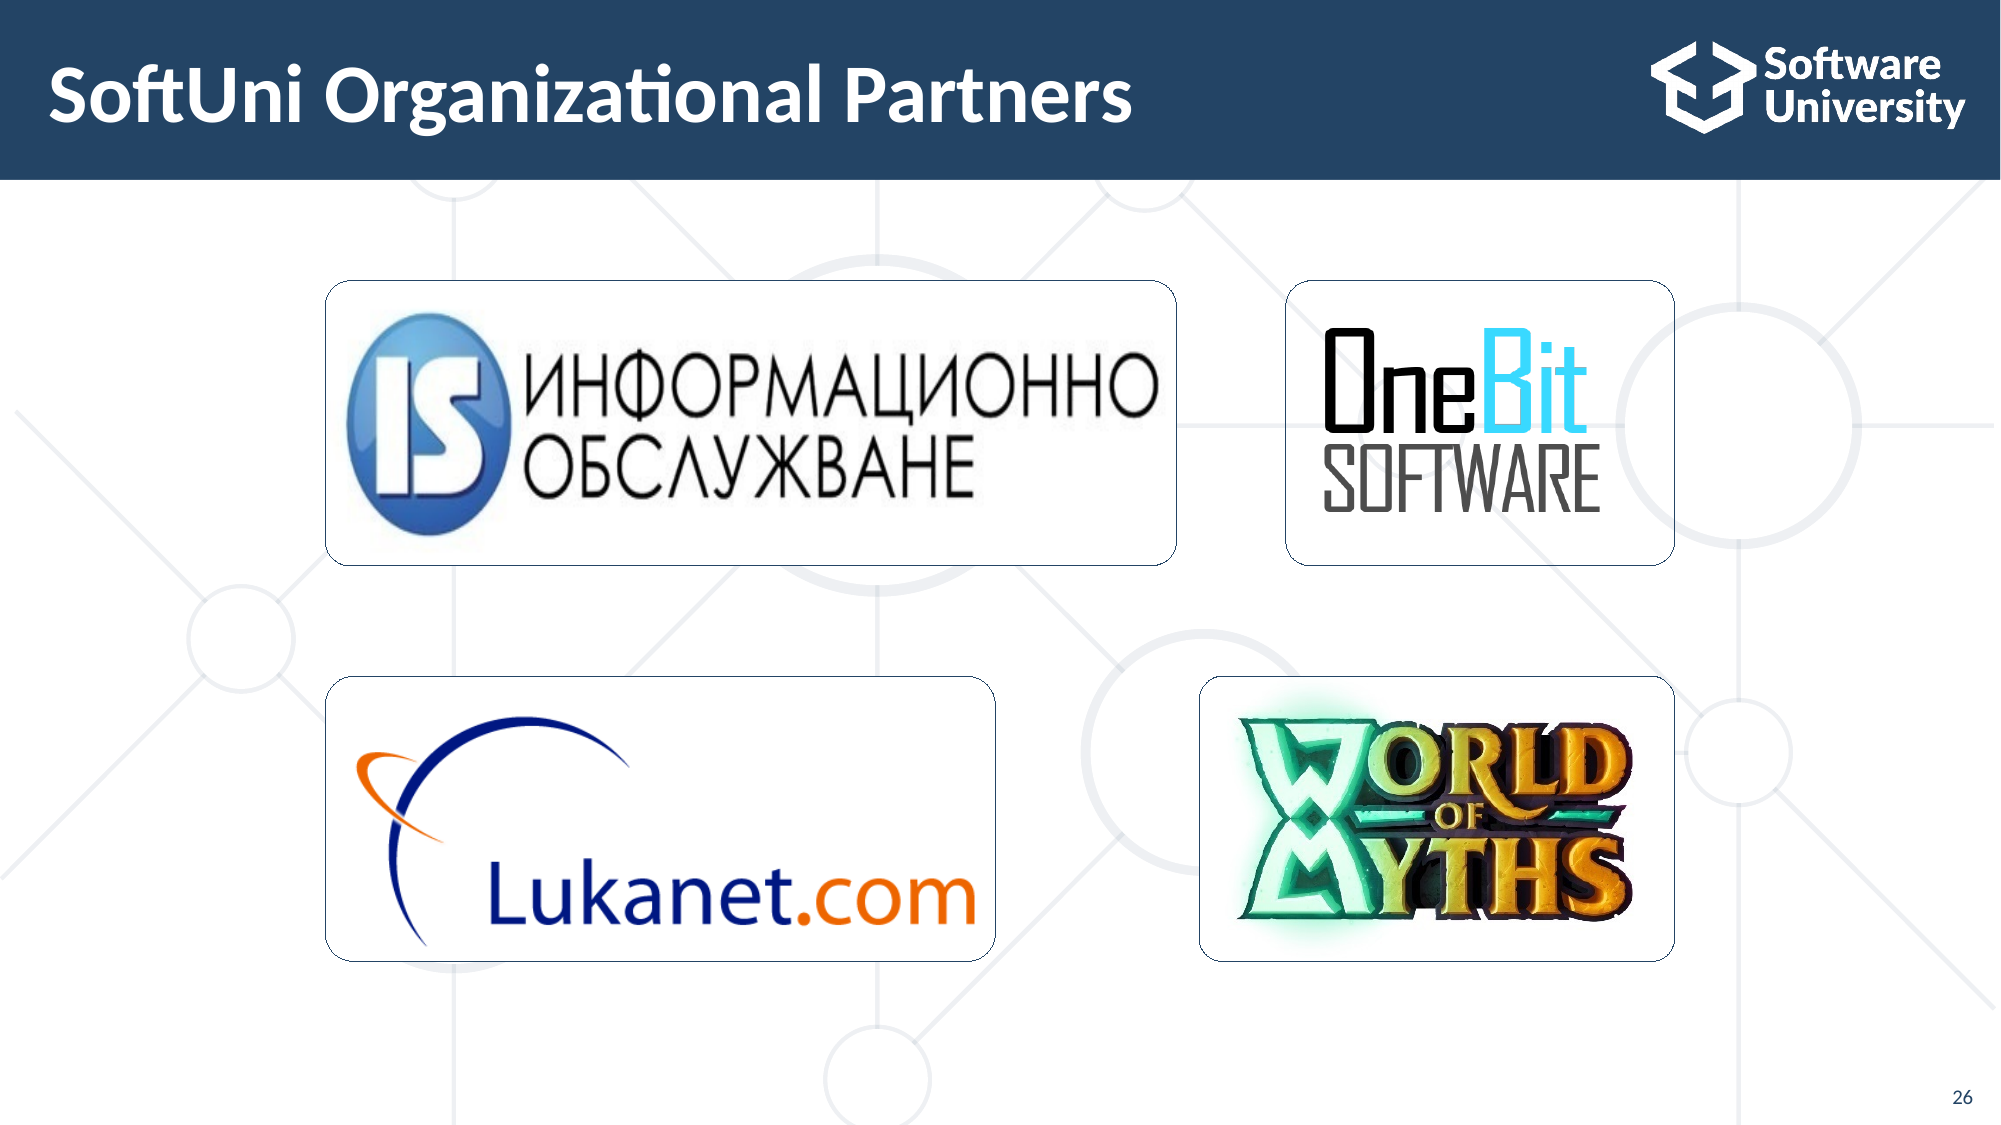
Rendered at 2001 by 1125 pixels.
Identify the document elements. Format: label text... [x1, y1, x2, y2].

picture [1651, 41, 1966, 134]
title SoftUni Organizational Partners [31, 16, 1625, 162]
slide_number 26 [1927, 1067, 1989, 1117]
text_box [325, 280, 1675, 962]
